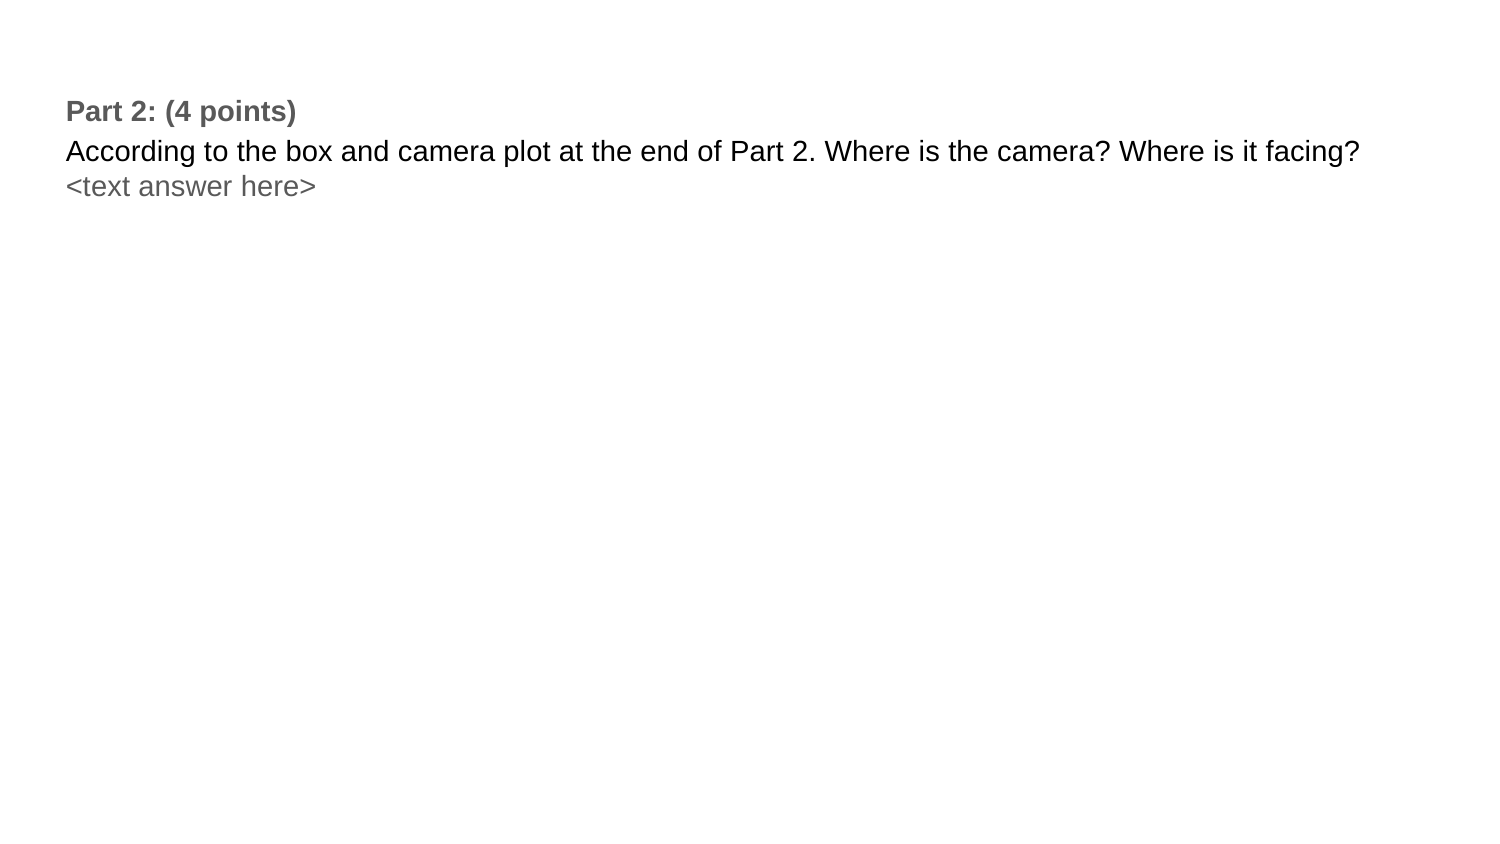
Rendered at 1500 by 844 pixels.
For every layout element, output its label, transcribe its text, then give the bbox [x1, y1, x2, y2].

text_box Part 2: (4 points) According to the box and camera plot at the end of Part 2. Where is the camera? Where is it facing? <text answer here> [51, 71, 1485, 750]
